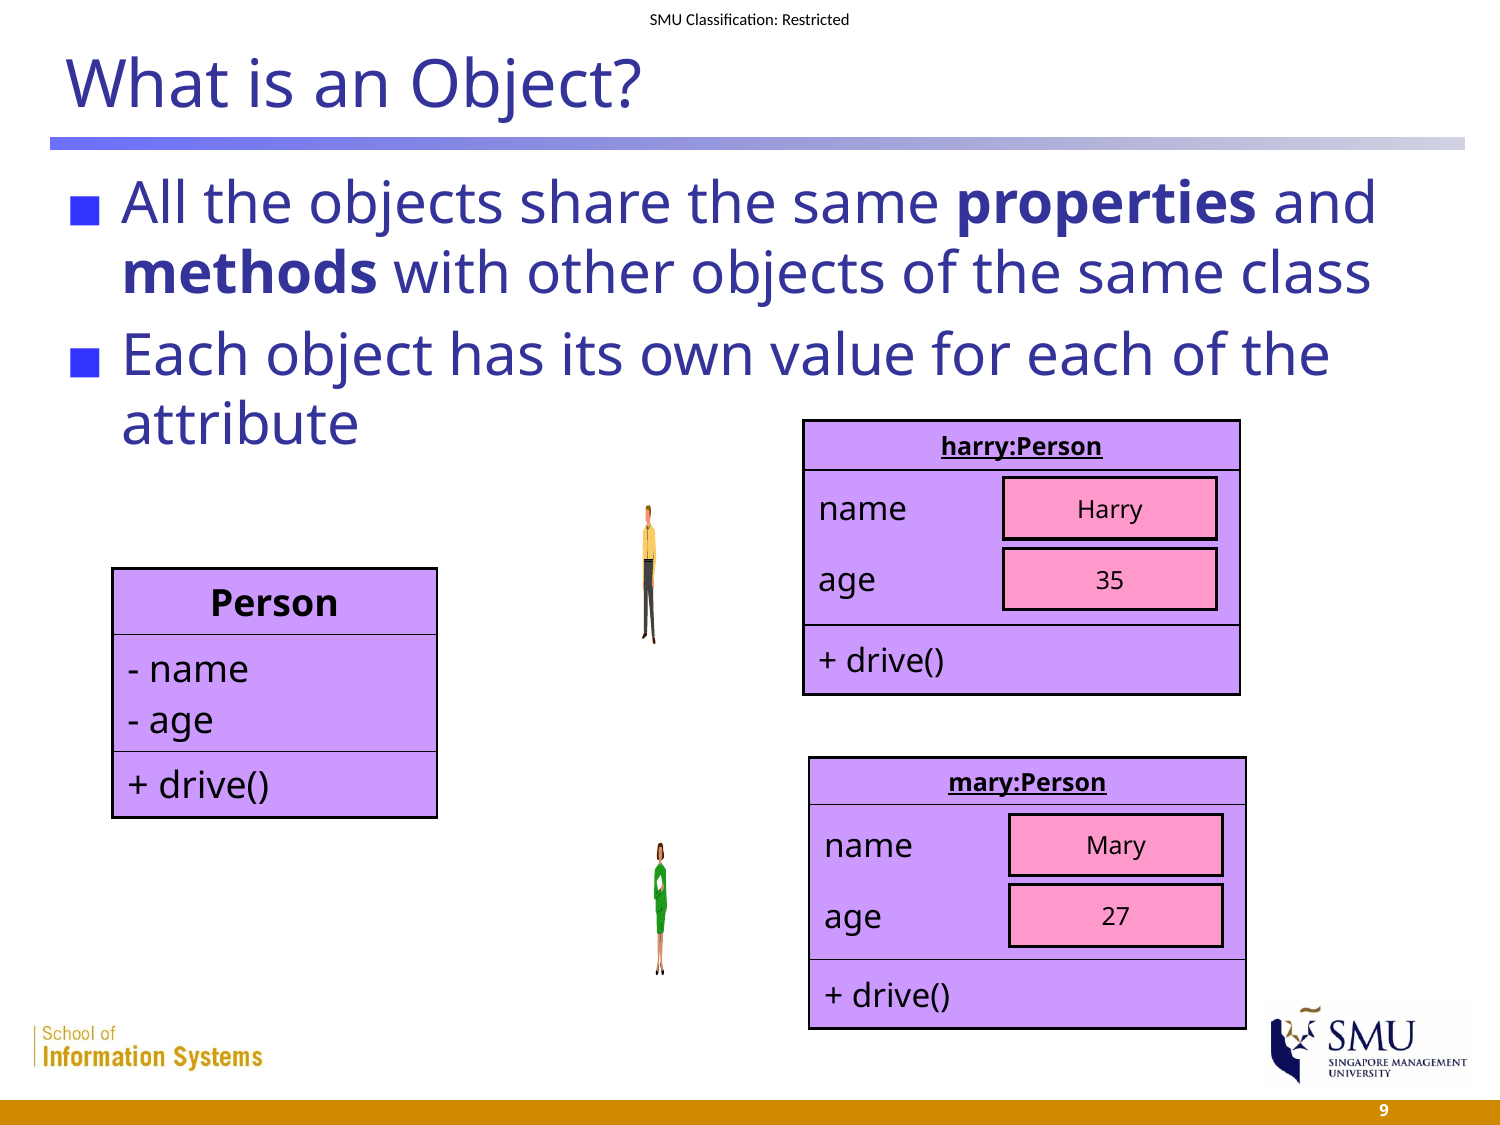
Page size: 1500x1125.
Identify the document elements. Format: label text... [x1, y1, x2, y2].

text_box age [809, 887, 1034, 943]
table_cell + drive() [114, 752, 436, 816]
text_box 35 [1003, 548, 1217, 610]
picture [602, 804, 740, 1012]
table_cell - name - age [114, 635, 436, 751]
text_box Mary [1009, 814, 1223, 876]
text_box Harry [1003, 477, 1217, 539]
table_header Person [114, 570, 436, 634]
text_box name [809, 816, 969, 872]
picture [1267, 999, 1470, 1072]
text_box 27 [1009, 884, 1223, 947]
picture [602, 467, 743, 675]
table_cell [805, 471, 1239, 624]
table_header harry:Person [805, 422, 1239, 469]
slide_number 9 [1262, 1072, 1475, 1123]
table_cell + drive() [805, 626, 1239, 693]
picture [27, 1012, 266, 1073]
table_cell + drive() [810, 960, 1245, 1027]
table_header mary:Person [810, 759, 1245, 804]
title What is an Object? [50, 24, 1463, 138]
text_box age [803, 550, 1028, 606]
list All the objects share the same properties and methods with other objects of the same class Each object has its own value for each of the attribute [50, 149, 1463, 1063]
table_cell [810, 805, 1245, 959]
text_box name [803, 479, 963, 535]
